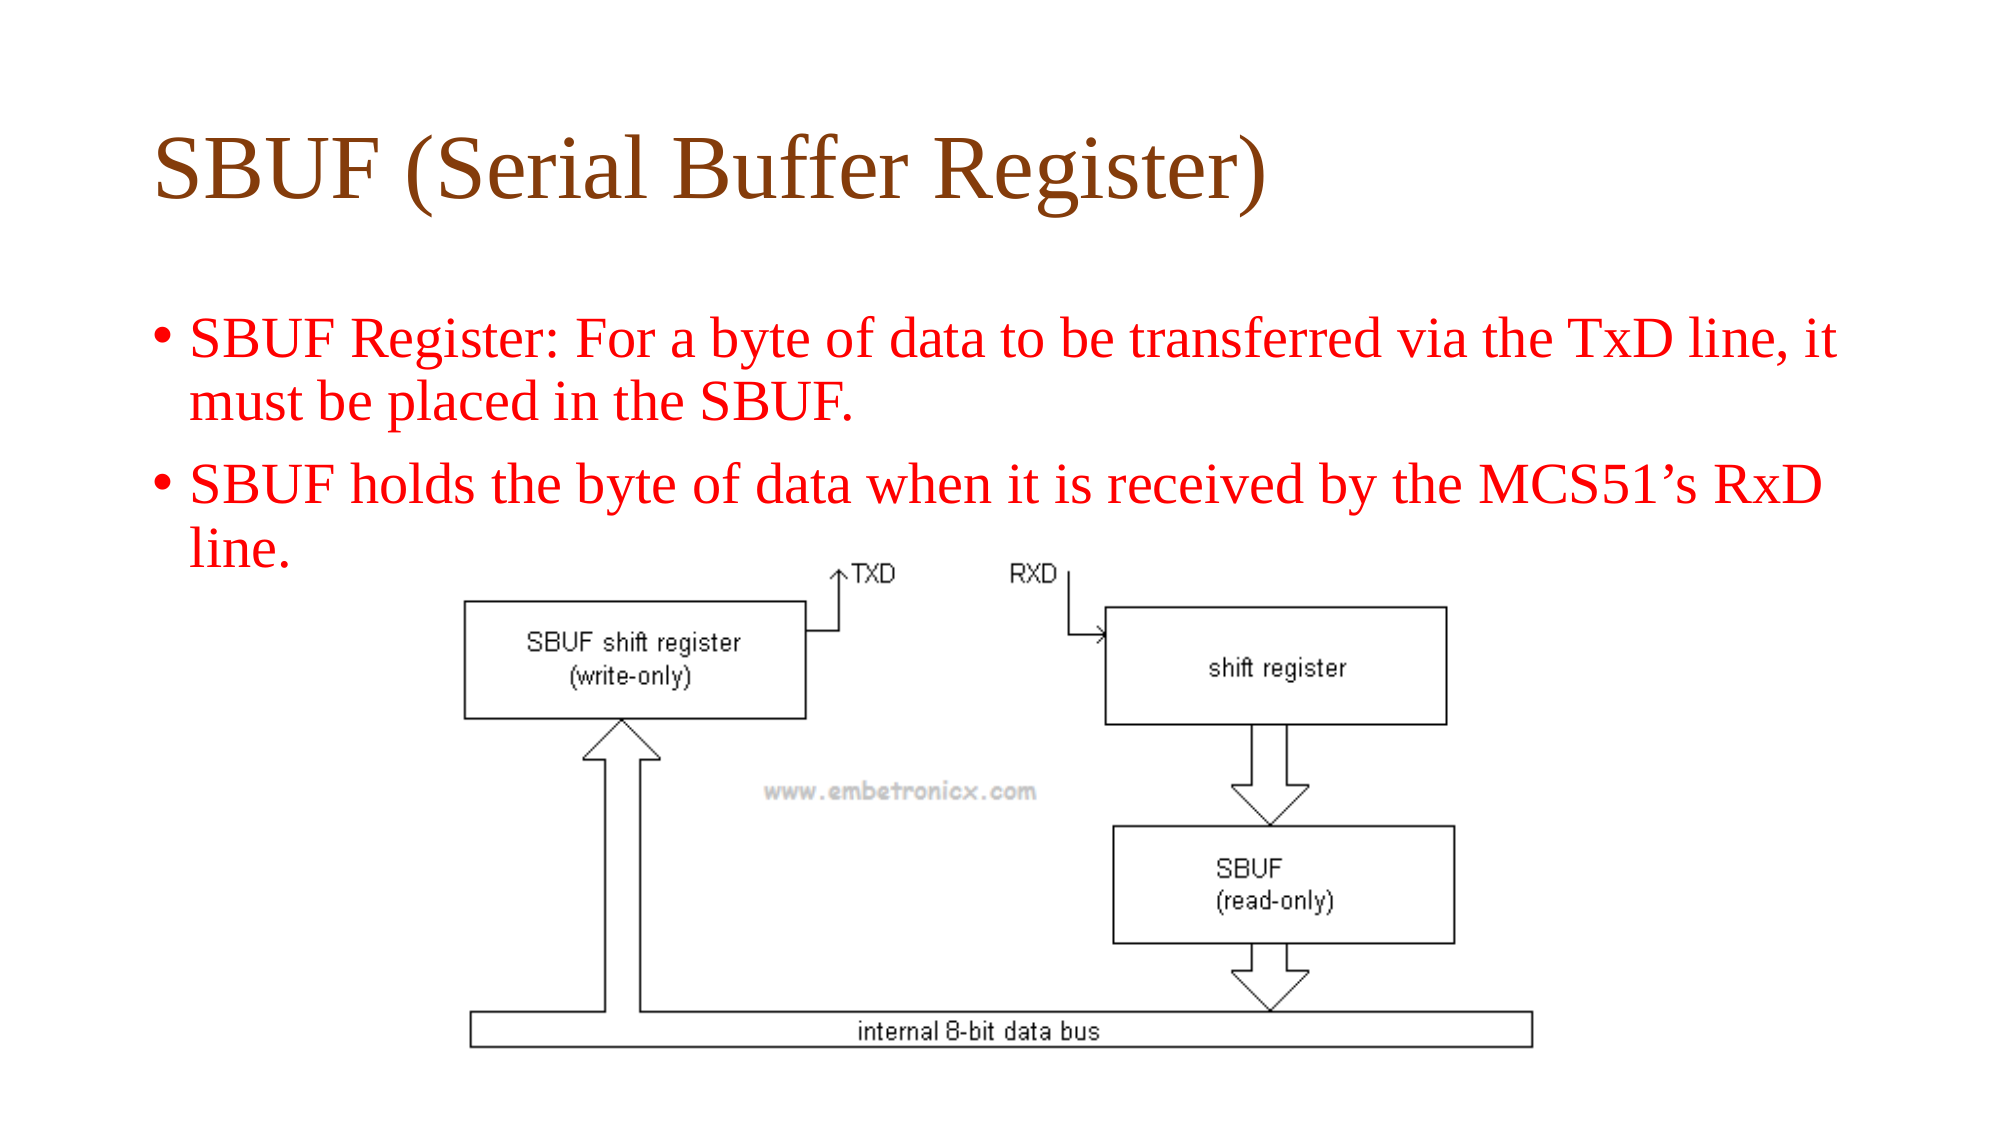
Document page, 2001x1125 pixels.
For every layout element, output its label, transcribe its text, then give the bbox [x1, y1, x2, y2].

title SBUF (Serial Buffer Register) [137, 59, 1863, 278]
picture [440, 554, 1559, 1066]
list SBUF Register: For a byte of data to be transferred via the TxD line, it must be placed in the SBUF. SBUF holds the byte of data when it is received by the MCS51’s RxD line. [137, 299, 1863, 1014]
